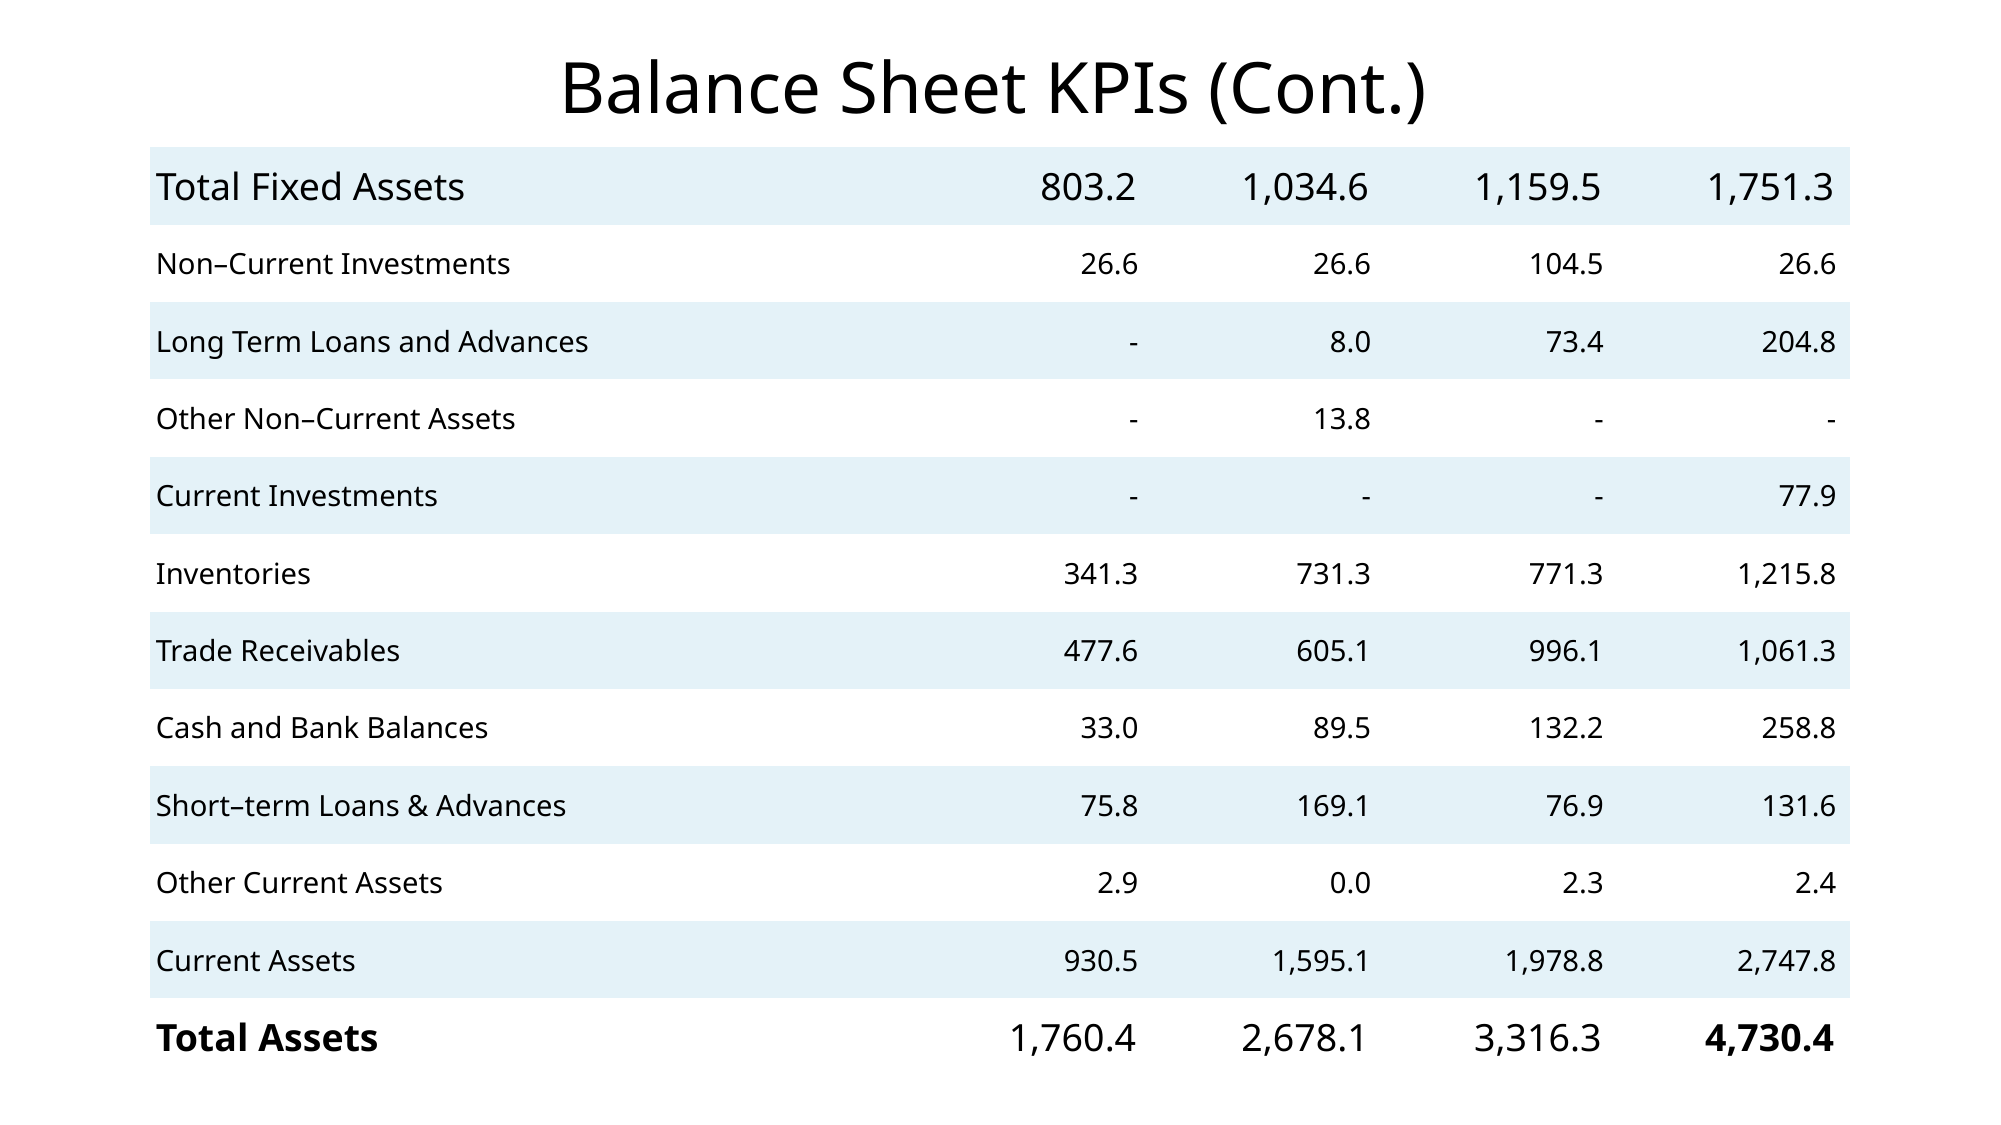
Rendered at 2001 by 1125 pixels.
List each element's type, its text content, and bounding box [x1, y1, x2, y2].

table_cell 731.3 [1152, 534, 1385, 612]
table_cell Other Non–Current Assets [150, 379, 919, 457]
table_cell - [919, 302, 1152, 379]
table_header Total Fixed Assets [150, 147, 919, 225]
table_cell 13.8 [1152, 379, 1385, 457]
table_cell 33.0 [919, 689, 1152, 766]
table_cell 26.6 [1152, 225, 1385, 302]
table_cell - [1152, 457, 1385, 534]
table_cell Short–term Loans & Advances [150, 766, 919, 844]
table_cell - [1385, 379, 1617, 457]
table_cell - [1385, 457, 1617, 534]
table_cell 75.8 [919, 766, 1152, 844]
table_cell 104.5 [1385, 225, 1617, 302]
table_cell Cash and Bank Balances [150, 689, 919, 766]
table_cell Long Term Loans and Advances [150, 302, 919, 379]
table_cell 132.2 [1385, 689, 1617, 766]
table_cell 930.5 [919, 921, 1152, 998]
table_cell 26.6 [919, 225, 1152, 302]
table_cell - [919, 379, 1152, 457]
table_cell 996.1 [1385, 612, 1617, 689]
table_cell 76.9 [1385, 766, 1617, 844]
table_cell 258.8 [1617, 689, 1850, 766]
table_cell 77.9 [1617, 457, 1850, 534]
table_cell 4,730.4 [1617, 998, 1850, 1076]
table_cell 2.4 [1617, 844, 1850, 921]
table_cell 341.3 [919, 534, 1152, 612]
table_cell 26.6 [1617, 225, 1850, 302]
table_cell 204.8 [1617, 302, 1850, 379]
table_cell 1,760.4 [919, 998, 1152, 1076]
table_cell 89.5 [1152, 689, 1385, 766]
table_cell Other Current Assets [150, 844, 919, 921]
table_cell Current Assets [150, 921, 919, 998]
text_box Balance Sheet KPIs (Cont.) [275, 35, 1712, 135]
table_cell 1,061.3 [1617, 612, 1850, 689]
table_cell Total Assets [150, 998, 919, 1076]
table_cell 605.1 [1152, 612, 1385, 689]
table_cell 3,316.3 [1385, 998, 1617, 1076]
table_cell - [1617, 379, 1850, 457]
table_header 1,034.6 [1152, 147, 1385, 225]
table_cell 2.9 [919, 844, 1152, 921]
table_cell 2,747.8 [1617, 921, 1850, 998]
table_cell 0.0 [1152, 844, 1385, 921]
table_cell 131.6 [1617, 766, 1850, 844]
table_cell 1,978.8 [1385, 921, 1617, 998]
table_cell Non–Current Investments [150, 225, 919, 302]
table_cell 1,595.1 [1152, 921, 1385, 998]
table_cell 2,678.1 [1152, 998, 1385, 1076]
table_header 1,159.5 [1385, 147, 1617, 225]
table_cell 169.1 [1152, 766, 1385, 844]
table_cell 73.4 [1385, 302, 1617, 379]
table_cell 771.3 [1385, 534, 1617, 612]
table_cell 8.0 [1152, 302, 1385, 379]
table_cell 2.3 [1385, 844, 1617, 921]
table_cell 1,215.8 [1617, 534, 1850, 612]
table_header 803.2 [919, 147, 1152, 225]
table_cell 477.6 [919, 612, 1152, 689]
table_cell - [919, 457, 1152, 534]
table_cell Current Investments [150, 457, 919, 534]
table_header 1,751.3 [1617, 147, 1850, 225]
table_cell Trade Receivables [150, 612, 919, 689]
table_cell Inventories [150, 534, 919, 612]
